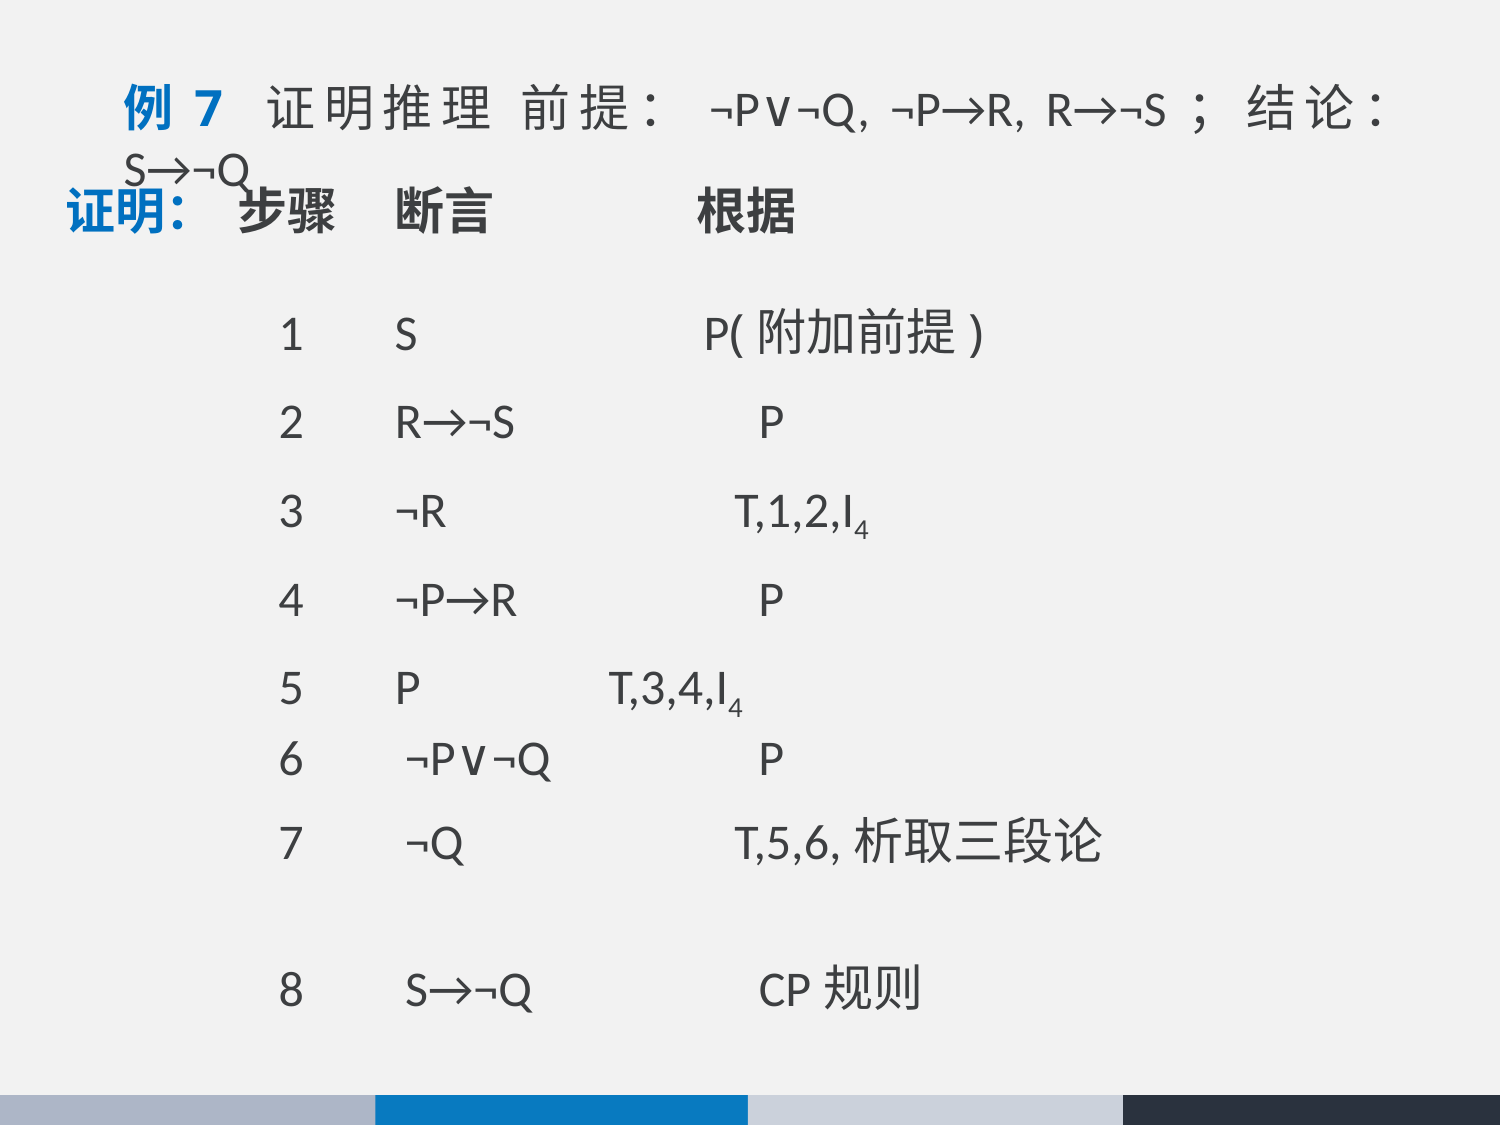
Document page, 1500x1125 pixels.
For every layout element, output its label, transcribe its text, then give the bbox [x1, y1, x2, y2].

text_box 证明： 步骤 断言 根据 [50, 171, 1147, 247]
text_box 8 S→¬Q CP规则 [264, 948, 1147, 1024]
text_box 5 P T,3,4,I4 [263, 647, 1200, 731]
text_box 3 ¬R T,1,2,I4 [263, 470, 1292, 554]
text_box 7 ¬Q T,5,6,析取三段论 [263, 802, 1147, 877]
text_box 6 ¬P∨¬Q P [263, 718, 1014, 794]
text_box 例7 证明推理 前提：¬P∨¬Q, ¬P→R, R→¬S；结论： S→¬Q [108, 68, 1429, 204]
text_box 4 ¬P→R P [263, 558, 1014, 634]
text_box 1 S P(附加前提) [263, 292, 1147, 368]
text_box 2 R→¬S P [263, 381, 1014, 457]
